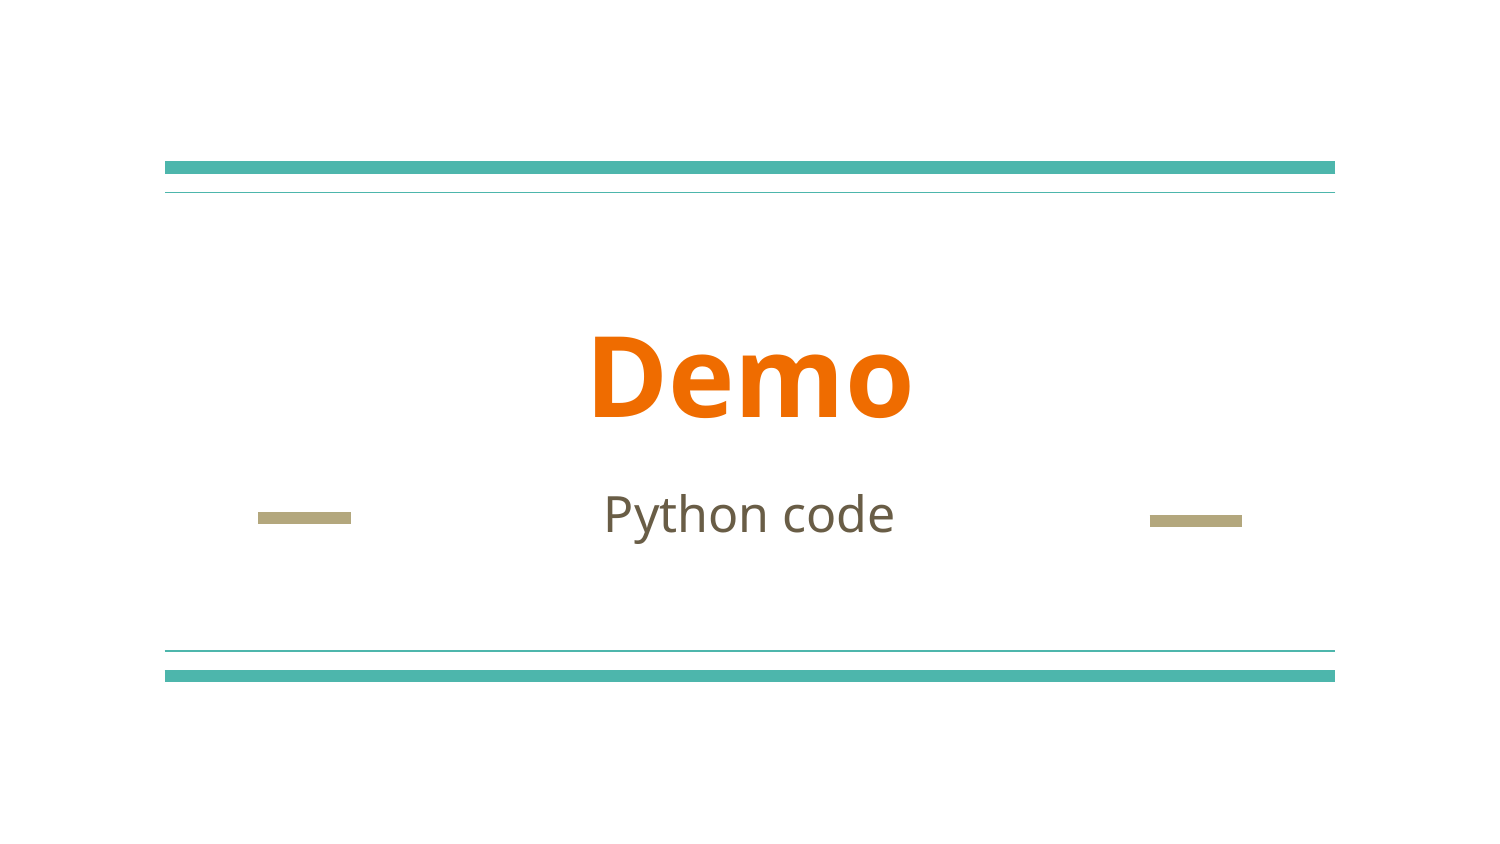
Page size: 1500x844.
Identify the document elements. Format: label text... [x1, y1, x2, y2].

title Demo [164, 287, 1336, 456]
subtitle Python code [350, 467, 1150, 598]
